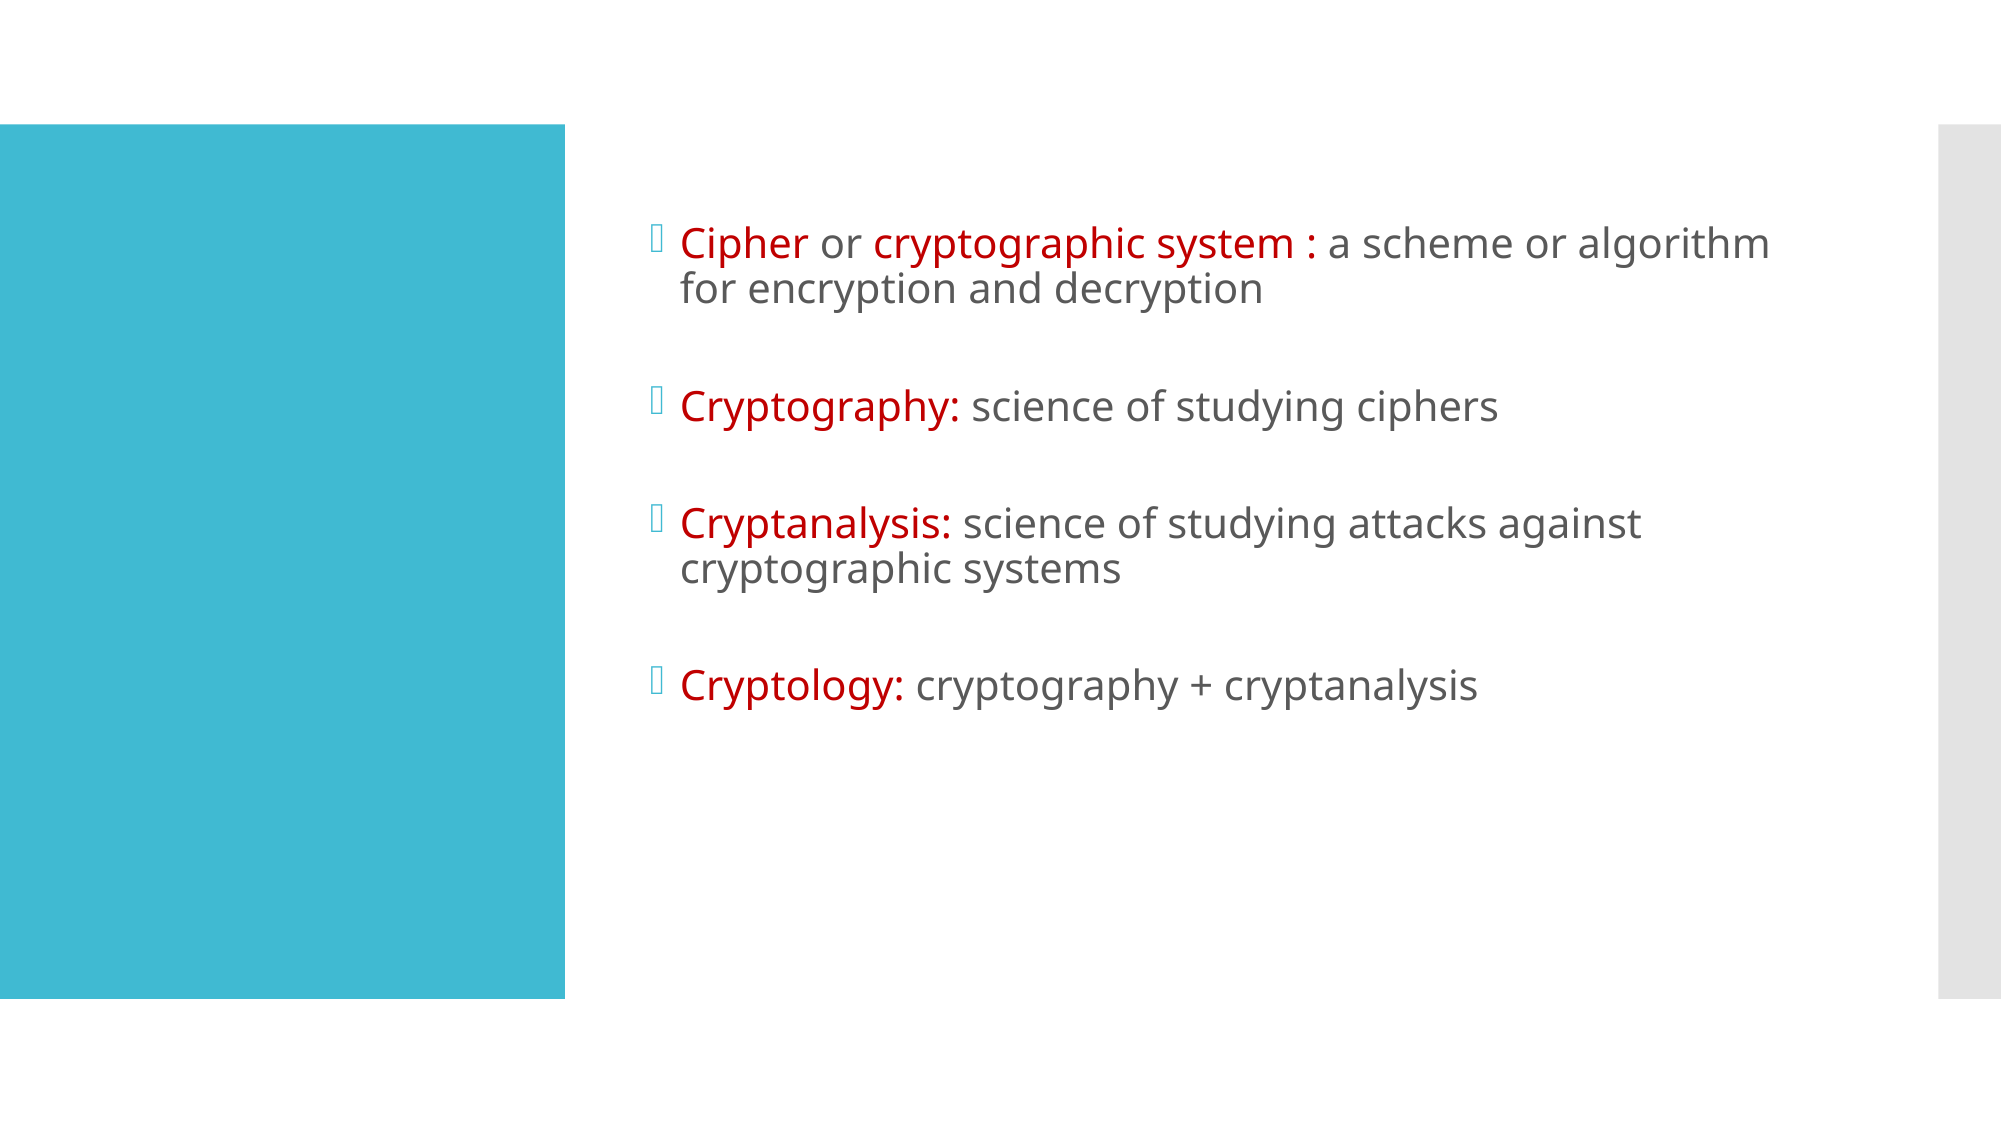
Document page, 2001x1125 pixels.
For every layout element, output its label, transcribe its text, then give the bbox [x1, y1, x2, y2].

list Cipher or cryptographic system : a scheme or algorithm for encryption and decryption Cryptography: science of studying ciphers Cryptanalysis: science of studying attacks against cryptographic systems Cryptology: cryptography + cryptanalysis [634, 141, 1835, 982]
